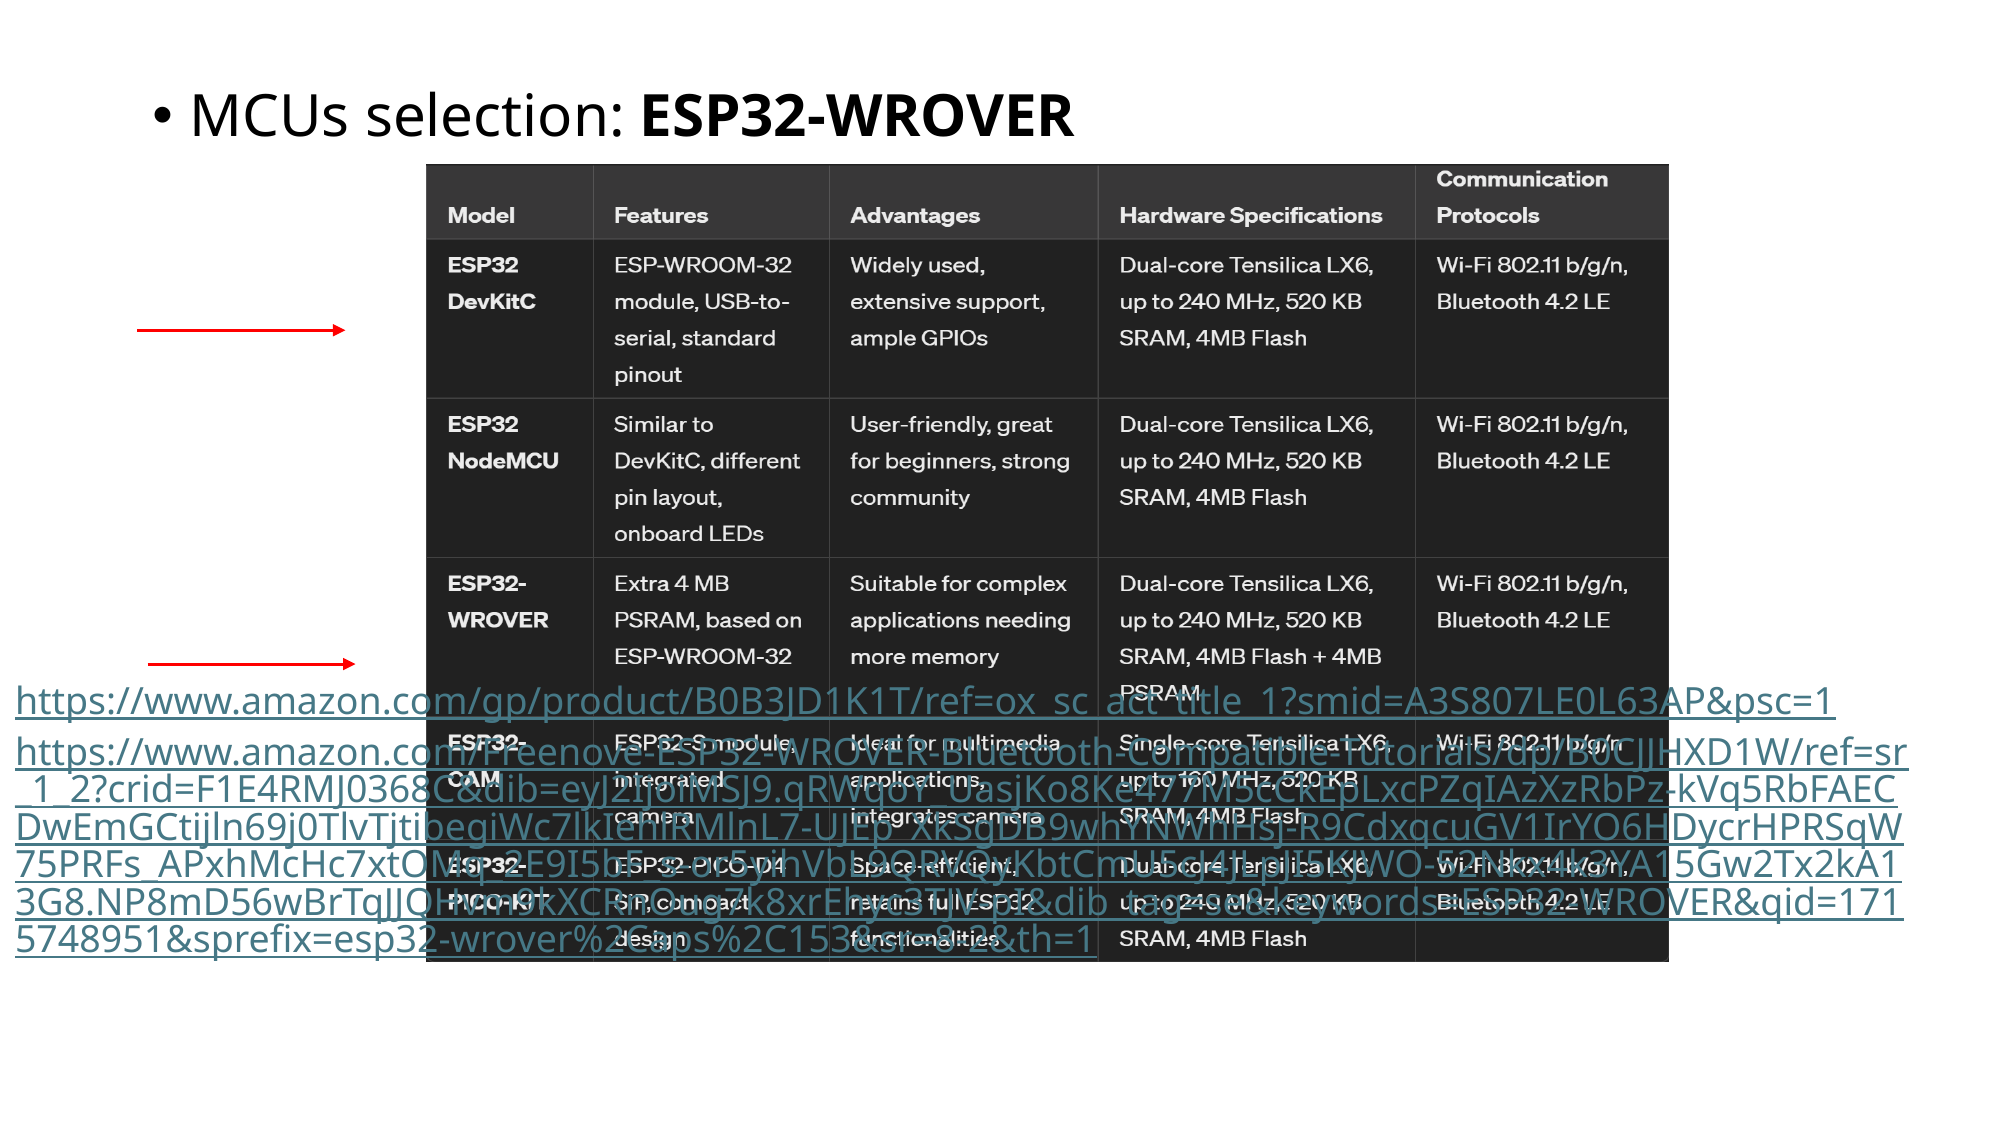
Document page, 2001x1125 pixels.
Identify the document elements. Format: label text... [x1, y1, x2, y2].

text_box https://www.amazon.com/gp/product/B0B3JD1K1T/ref=ox_sc_act_title_1?smid=A3S807LE0L63AP&psc=1 https://www.amazon.com/Freenove-ESP32-WROVER-Bluetooth-Compatible-Tutorials/dp/B0CJJHXD1W/ref=sr_1_2?crid=F1E4RMJ0368C&dib=eyJ2IjoiMSJ9.qRWqoY_UasjKo8Ke477M5cCkEpLxcPZqIAzXzRbPz-kVq5RbFAECDwEmGCtijln69j0TlvTjtibegiWc7lkIehlRMlnL7-UJEp_XkSgDB9whYNWhHsj-R9CdxqcuGV1IrYO6HDycrHPRSqW75PRFs_APxhMcHc7xtOMq_2E9I5bF_s-or5yihVbL9QRVQyKbtCmU5cJ4JLpJI5KJWO-52Nkx4k3YA15Gw2Tx2kA13G8.NP8mD56wBrTqJJQHvm9kXCRnOug7k8xrEhyc3TJV-pI&dib_tag=se&keywords=ESP32-WROVER&qid=1715748951&sprefix=esp32-wrover%2Caps%2C153&sr=8-2&th=1 [1669, 669, 1935, 877]
picture [426, 164, 1669, 962]
text_box https://www.amazon.com/gp/product/B0B3JD1K1T/ref=ox_sc_act_title_1?smid=A3S807LE0L63AP&psc=1 https://www.amazon.com/Freenove-ESP32-WROVER-Bluetooth-Compatible-Tutorials/dp/B0CJJHXD1W/ref=sr_1_2?crid=F1E4RMJ0368C&dib=eyJ2IjoiMSJ9.qRWqoY_UasjKo8Ke477M5cCkEpLxcPZqIAzXzRbPz-kVq5RbFAECDwEmGCtijln69j0TlvTjtibegiWc7lkIehlRMlnL7-UJEp_XkSgDB9whYNWhHsj-R9CdxqcuGV1IrYO6HDycrHPRSqW75PRFs_APxhMcHc7xtOMq_2E9I5bF_s-or5yihVbL9QRVQyKbtCmU5cJ4JLpJI5KJWO-52Nkx4k3YA15Gw2Tx2kA13G8.NP8mD56wBrTqJJQHvm9kXCRnOug7k8xrEhyc3TJV-pI&dib_tag=se&keywords=ESP32-WROVER&qid=1715748951&sprefix=esp32-wrover%2Caps%2C153&sr=8-2&th=1 [0, 669, 426, 877]
list MCUs selection: ESP32-WROVER [137, 78, 1863, 669]
list MCUs selection: ESP32-WROVER [137, 877, 1863, 1014]
